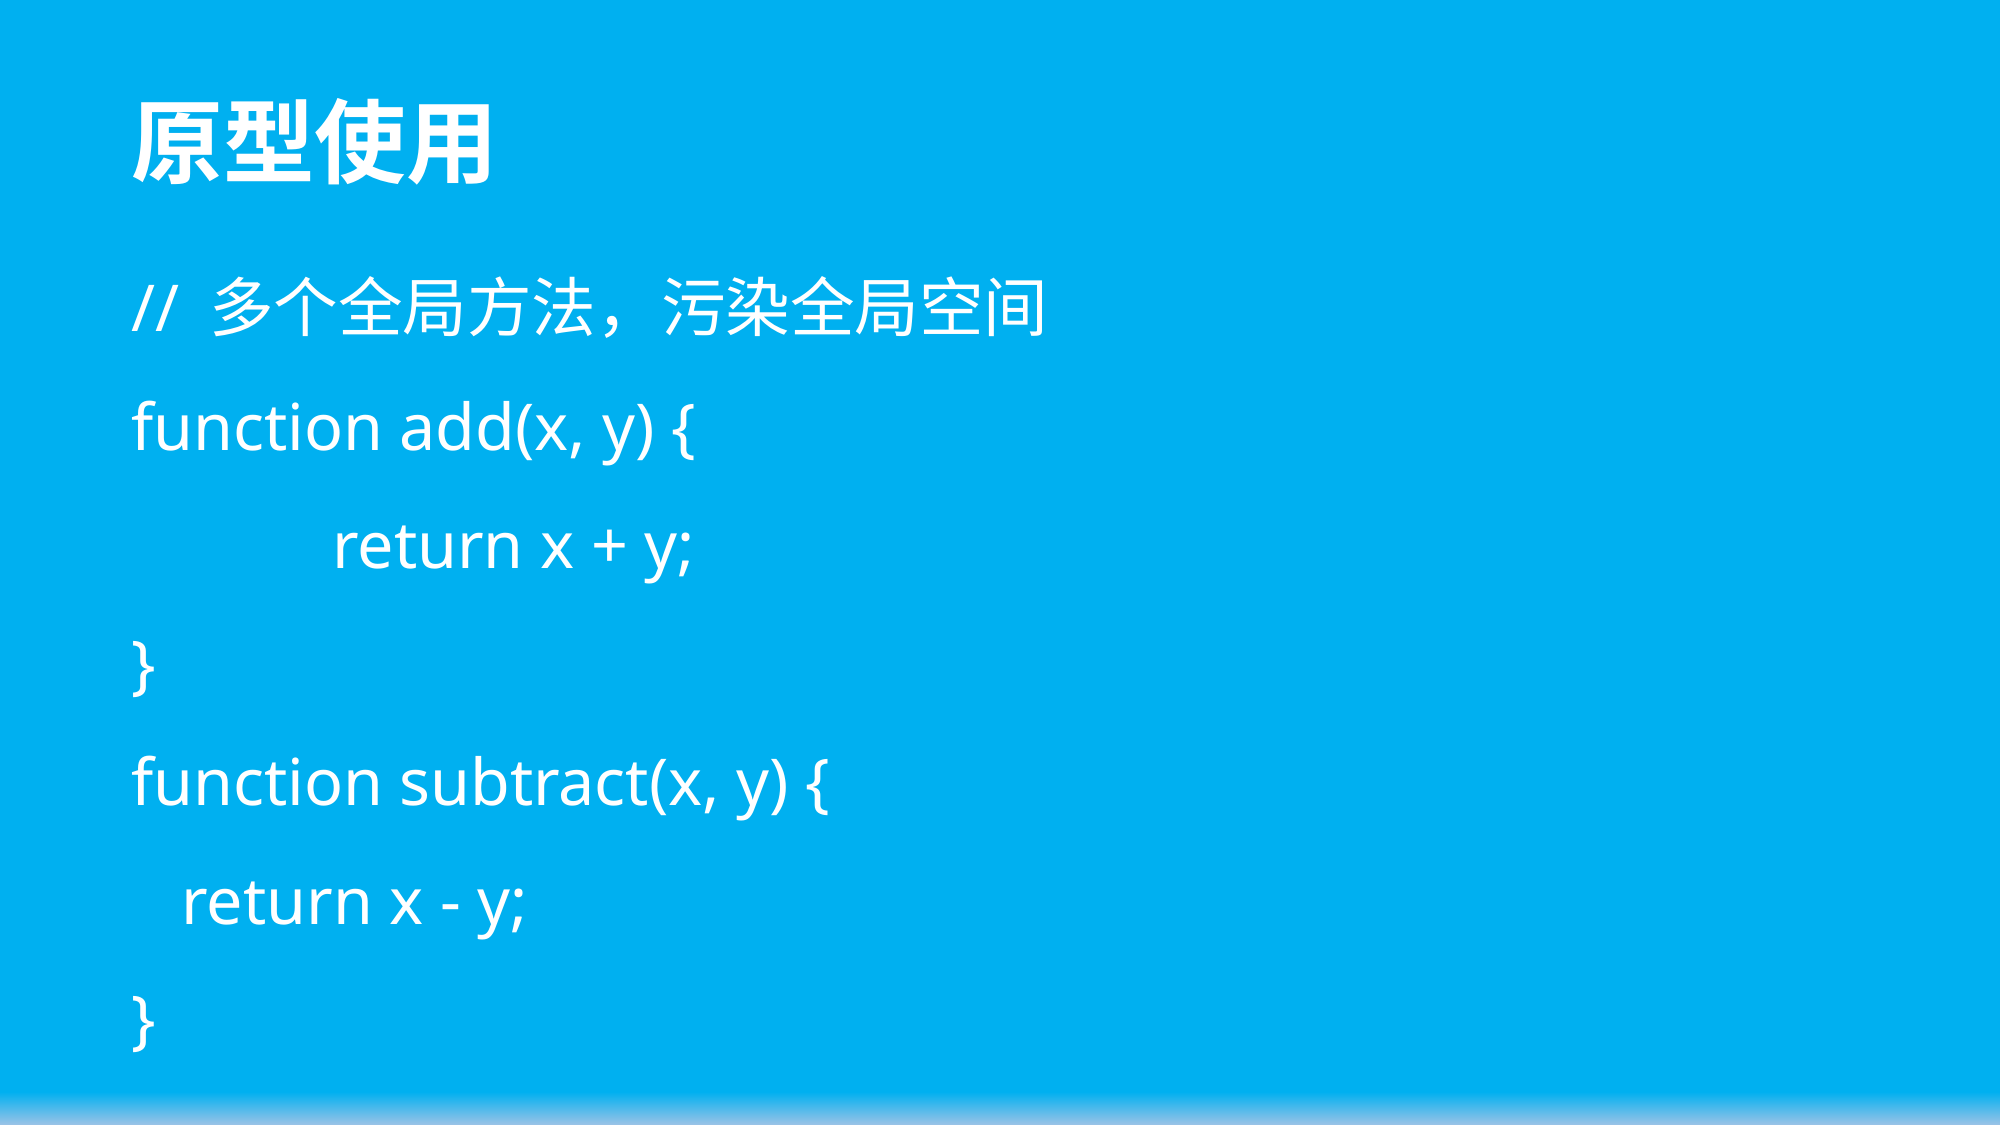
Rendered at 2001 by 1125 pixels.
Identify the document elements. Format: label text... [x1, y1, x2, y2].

title 原型使用 [116, 67, 1892, 205]
subtitle // 多个全局方法，污染全局空间 function add(x, y) { return x + y; } function subtract(x, y) { return x - y; } [116, 236, 1892, 1065]
